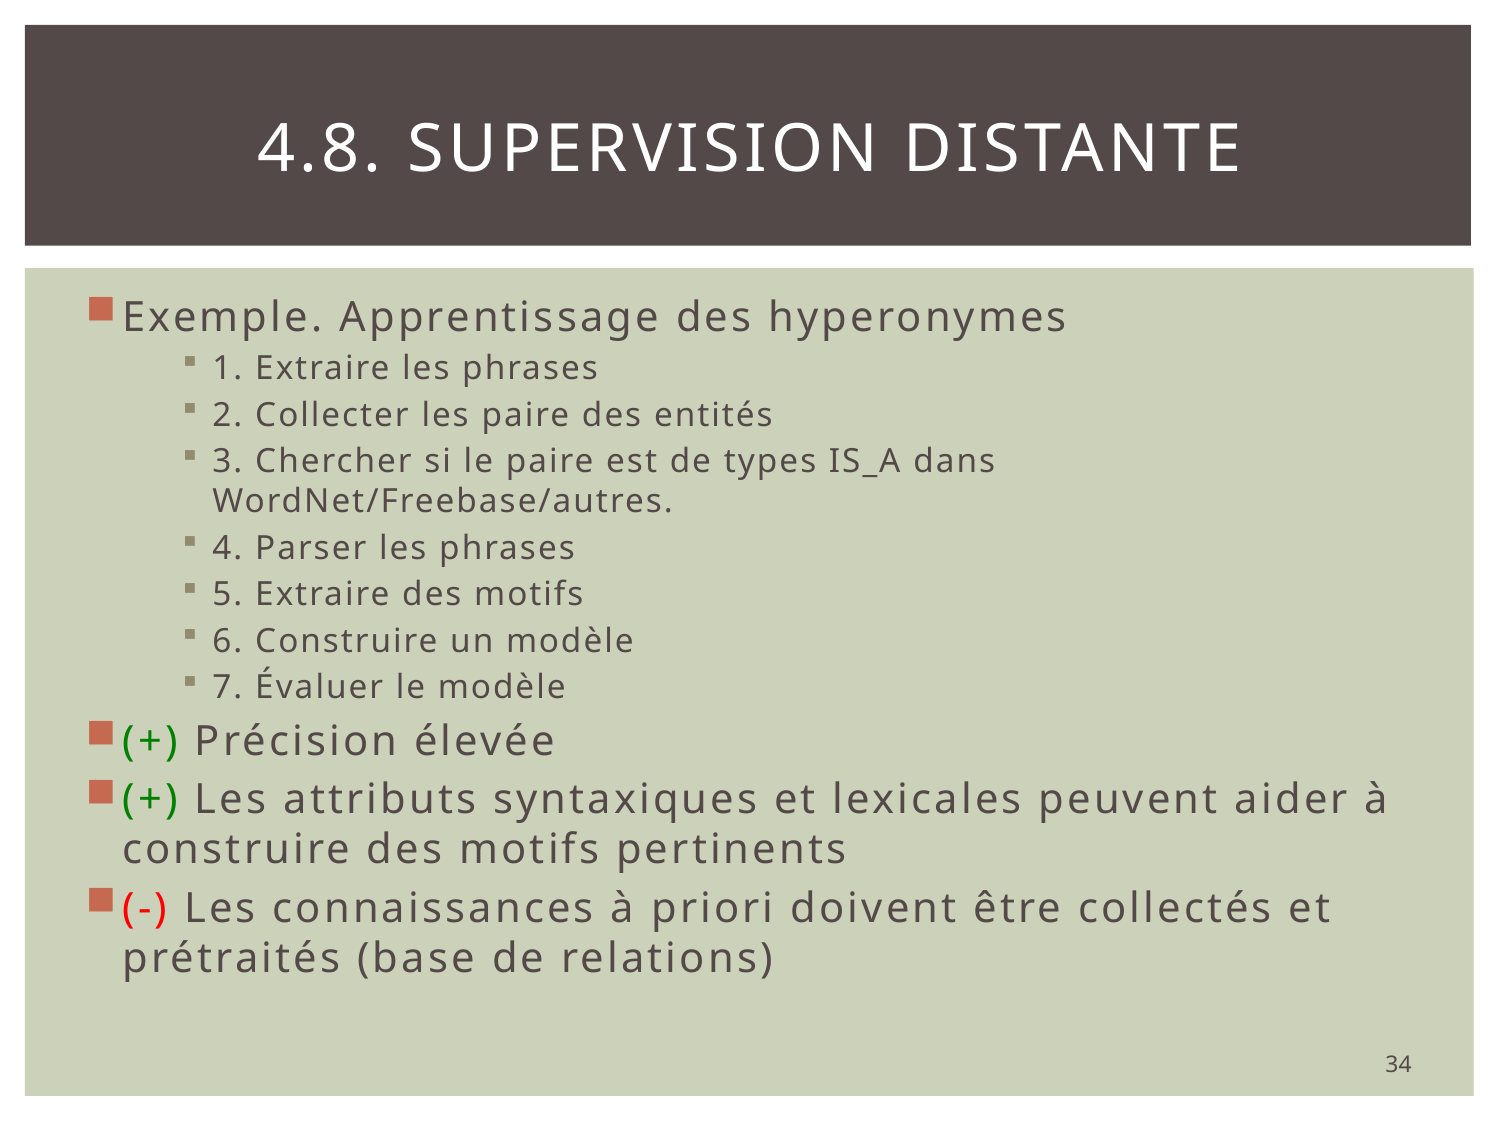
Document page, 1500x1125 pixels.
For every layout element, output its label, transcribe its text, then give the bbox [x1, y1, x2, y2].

list Exemple. Apprentissage des hyperonymes 1. Extraire les phrases 2. Collecter les paire des entités 3. Chercher si le paire est de types IS_A dans WordNet/Freebase/autres. 4. Parser les phrases 5. Extraire des motifs 6. Construire un modèle 7. Évaluer le modèle (+) Précision élevée (+) Les attributs syntaxiques et lexicales peuvent aider à construire des motifs pertinents (-) Les connaissances à priori doivent être collectés et prétraités (base de relations) [62, 281, 1442, 1005]
slide_number 34 [1349, 1041, 1448, 1089]
title 4.8. Supervision distante [62, 58, 1438, 232]
